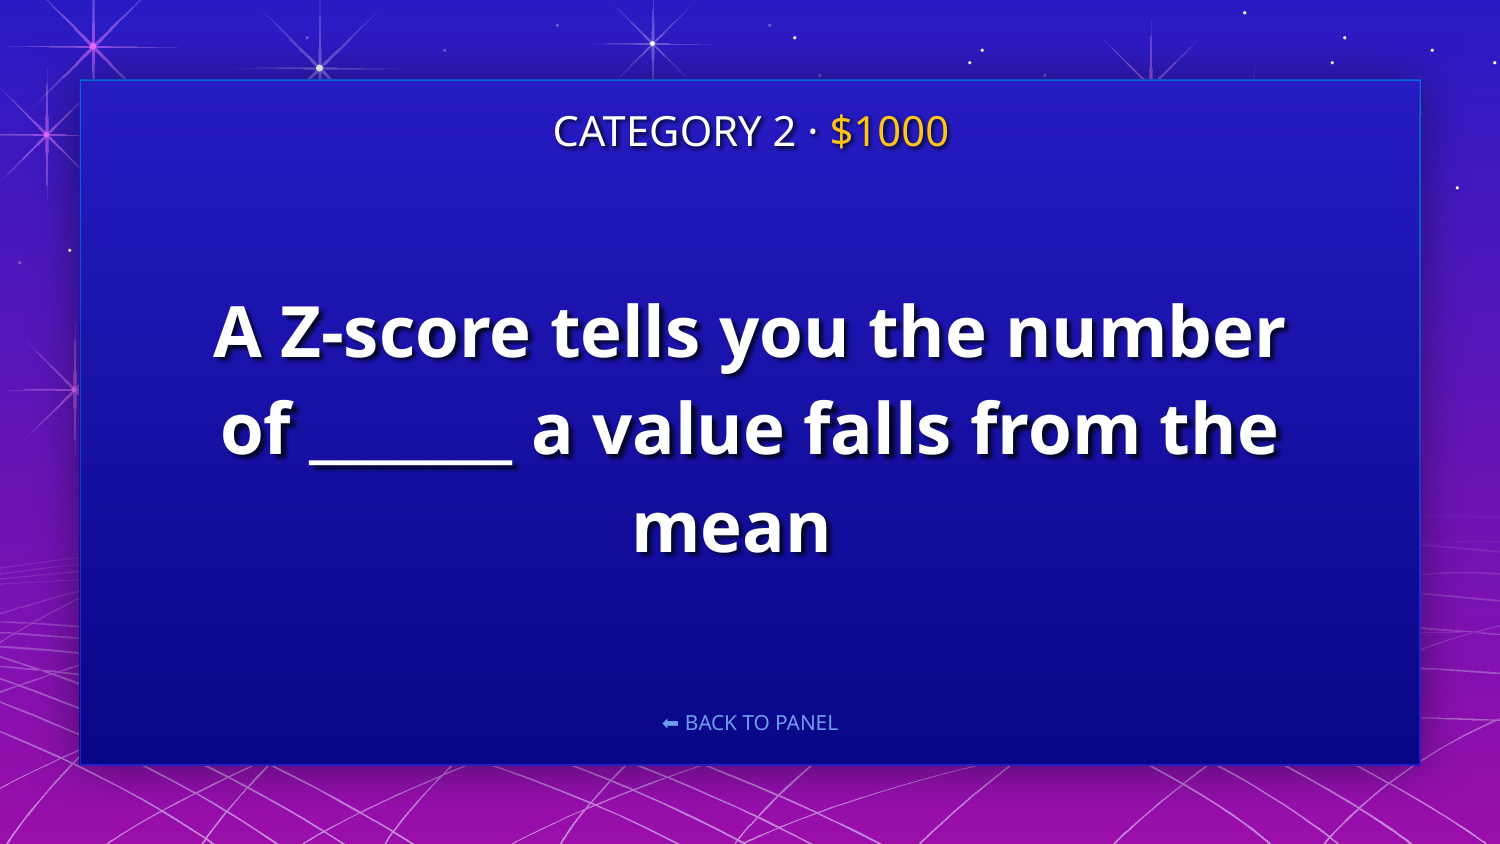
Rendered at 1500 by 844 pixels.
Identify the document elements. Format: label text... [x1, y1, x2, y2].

subtitle CATEGORY 2 · $1000 [170, 105, 1332, 178]
title A Z-score tells you the number of _______ a value falls from the mean [169, 158, 1331, 682]
